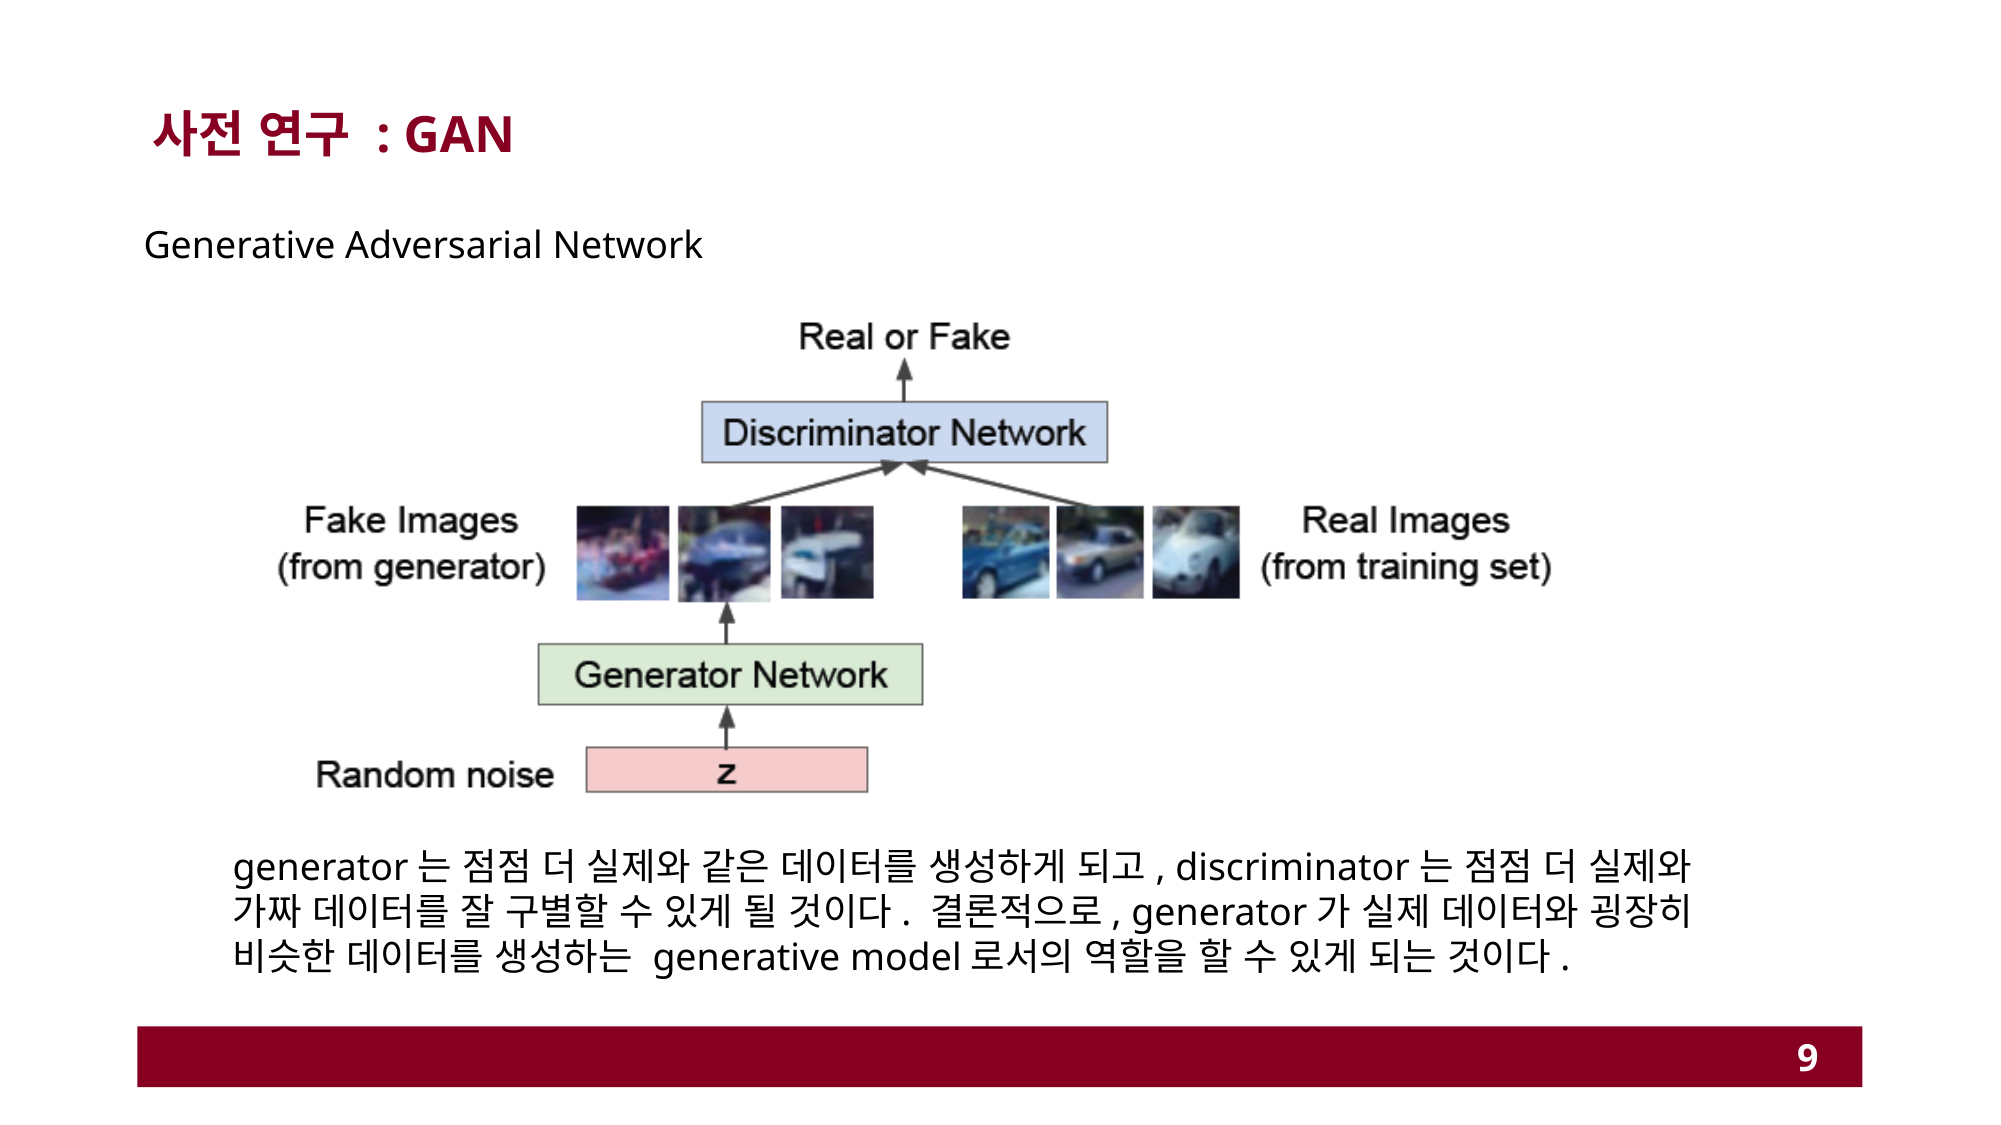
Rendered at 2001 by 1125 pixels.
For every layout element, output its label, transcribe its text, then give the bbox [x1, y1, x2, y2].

text_box Generative Adversarial Network [128, 213, 719, 274]
text_box generator는 점점 더 실제와 같은 데이터를 생성하게 되고, discriminator는 점점 더 실제와 가짜 데이터를 잘 구별할 수 있게 될 것이다. 결론적으로, generator가 실제 데이터와 굉장히 비슷한 데이터를 생성하는 generative model로서의 역할을 할 수 있게 되는 것이다. [217, 835, 1783, 986]
title 사전 연구 : GAN [137, 59, 1863, 214]
picture [252, 298, 1592, 827]
